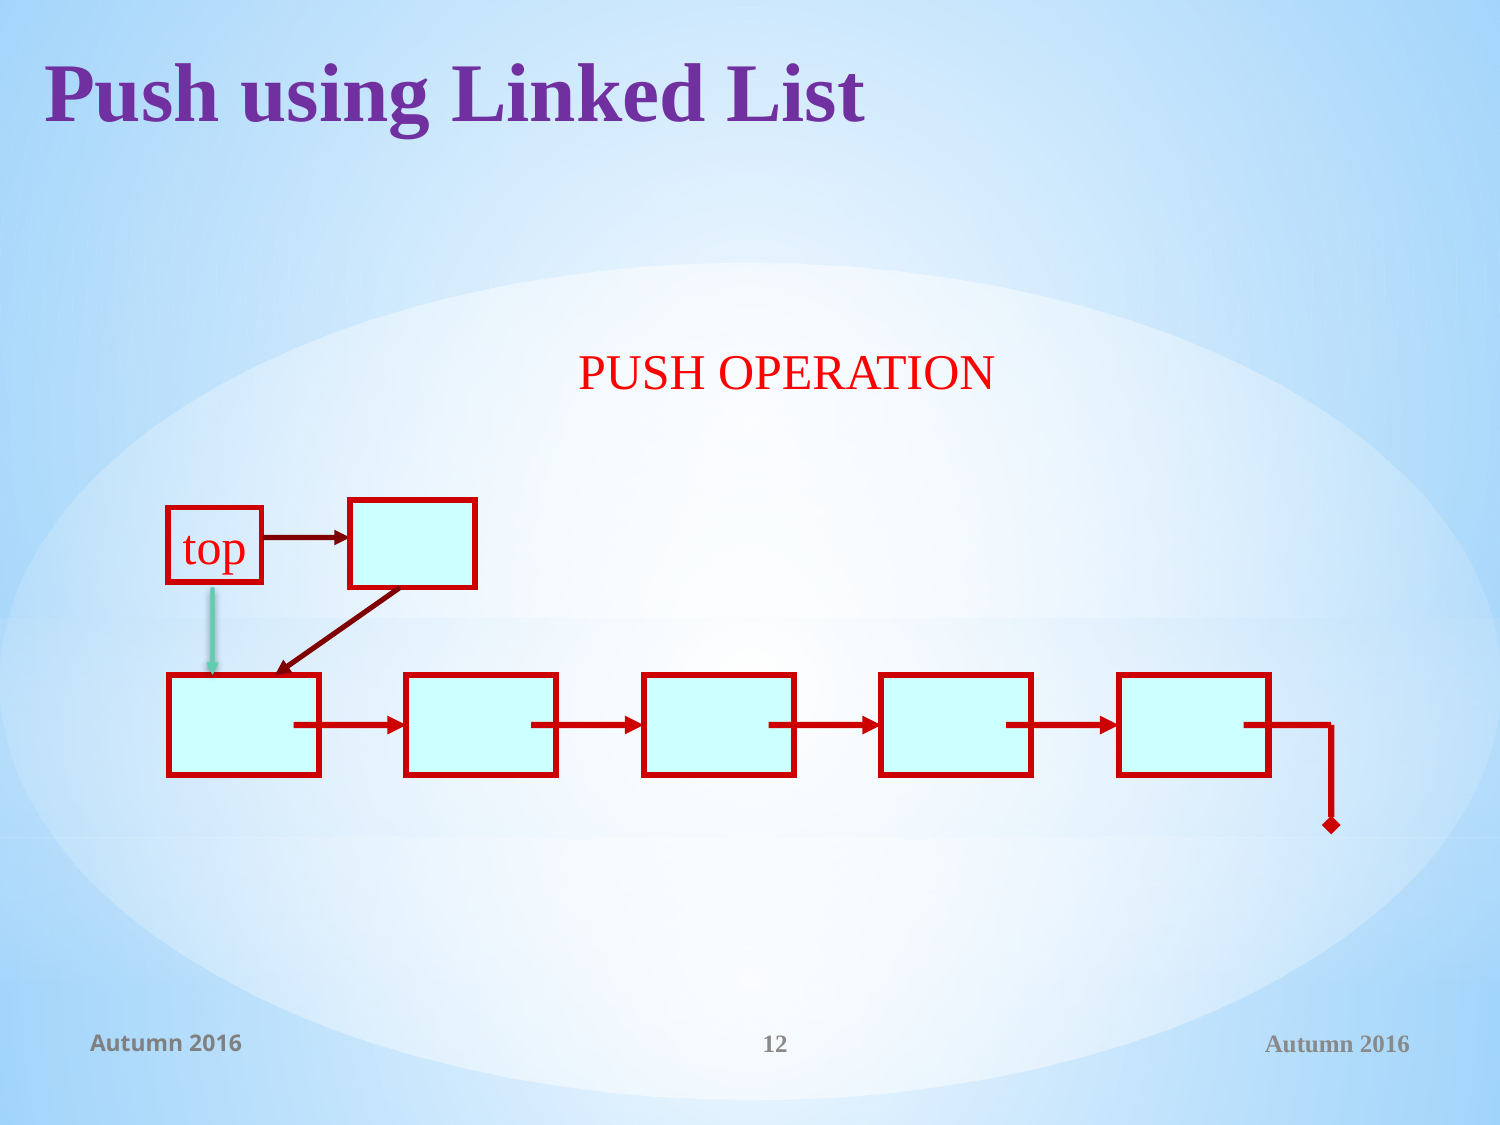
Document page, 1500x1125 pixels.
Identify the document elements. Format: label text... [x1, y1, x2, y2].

text_box [206, 587, 219, 672]
slide_number 12 [624, 1012, 925, 1073]
slide_number Autumn 2016 [1012, 1012, 1425, 1073]
text_box Push using Linked List [29, 30, 1459, 219]
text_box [274, 499, 476, 676]
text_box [168, 674, 1332, 826]
text_box PUSH OPERATION [563, 331, 1011, 407]
footer Autumn 2016 [75, 1012, 624, 1073]
text_box top [168, 507, 262, 582]
